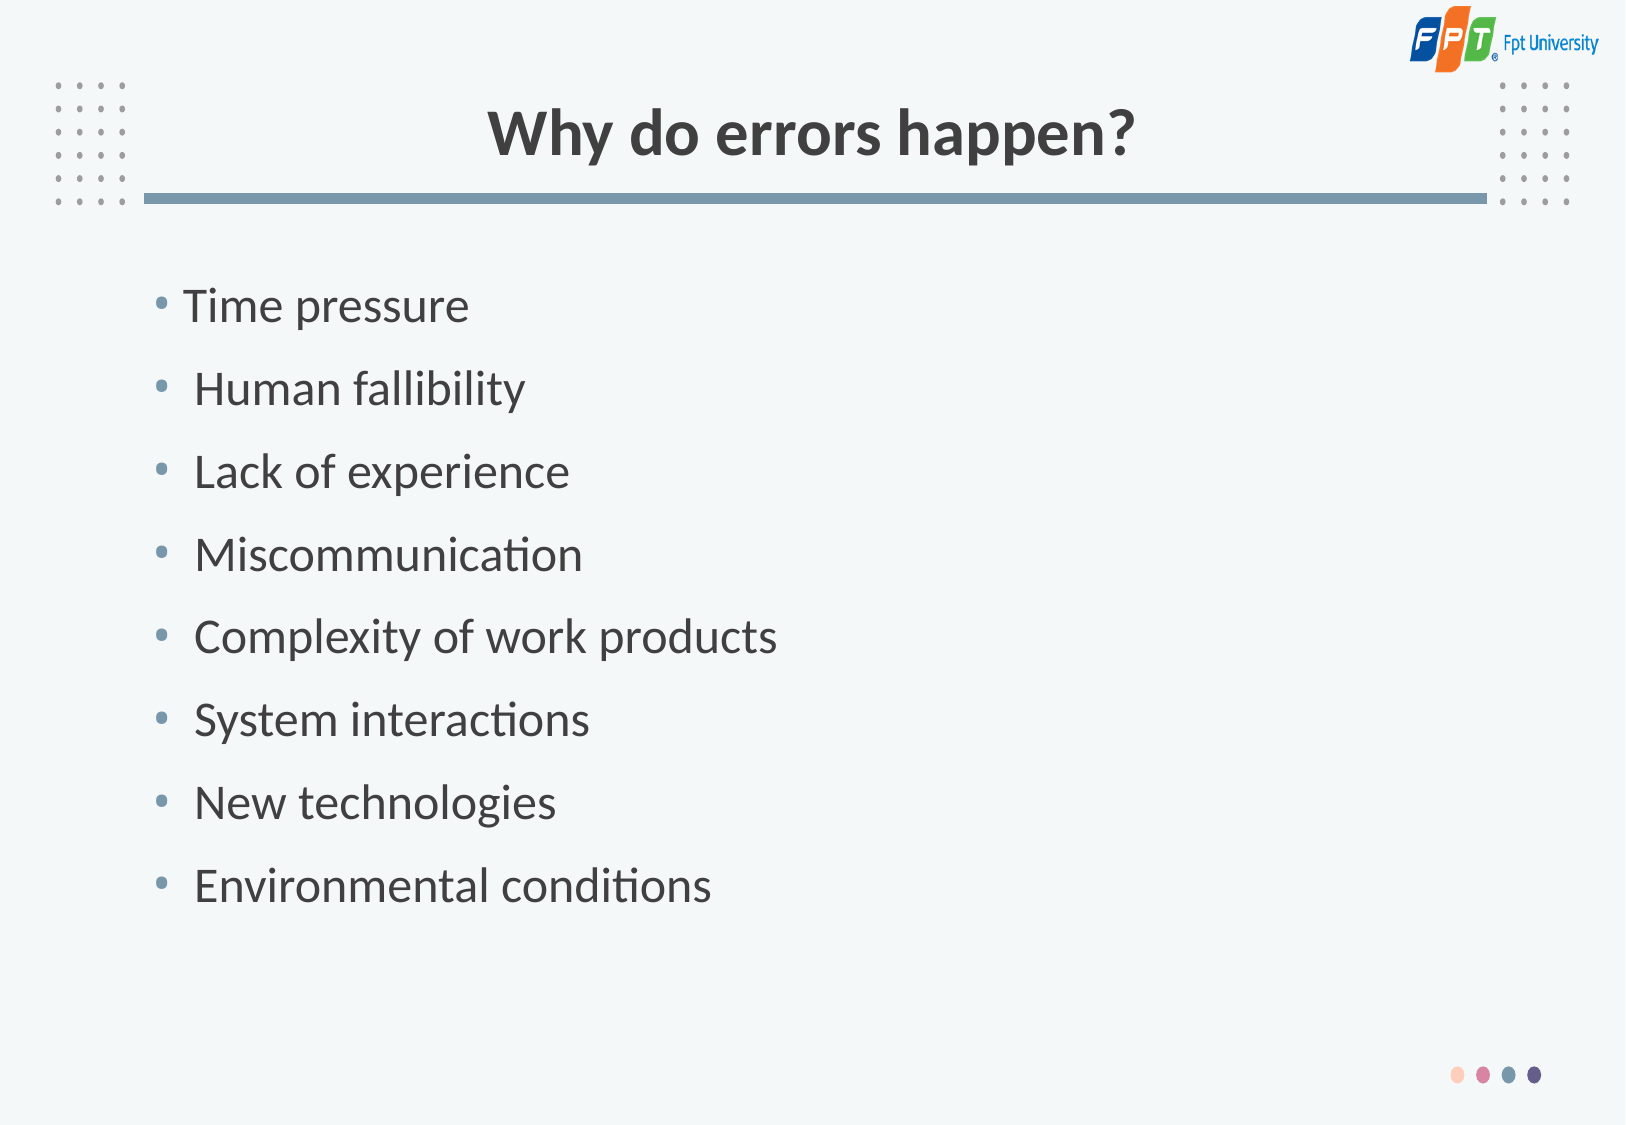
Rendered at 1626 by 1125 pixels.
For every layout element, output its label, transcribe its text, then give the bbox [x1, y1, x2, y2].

title Why do errors happen? [111, 60, 1514, 208]
picture [1383, 6, 1624, 88]
list Time pressure Human fallibility Lack of experience Miscommunication Complexity of work products System interactions New technologies Environmental conditions [137, 259, 1514, 1014]
